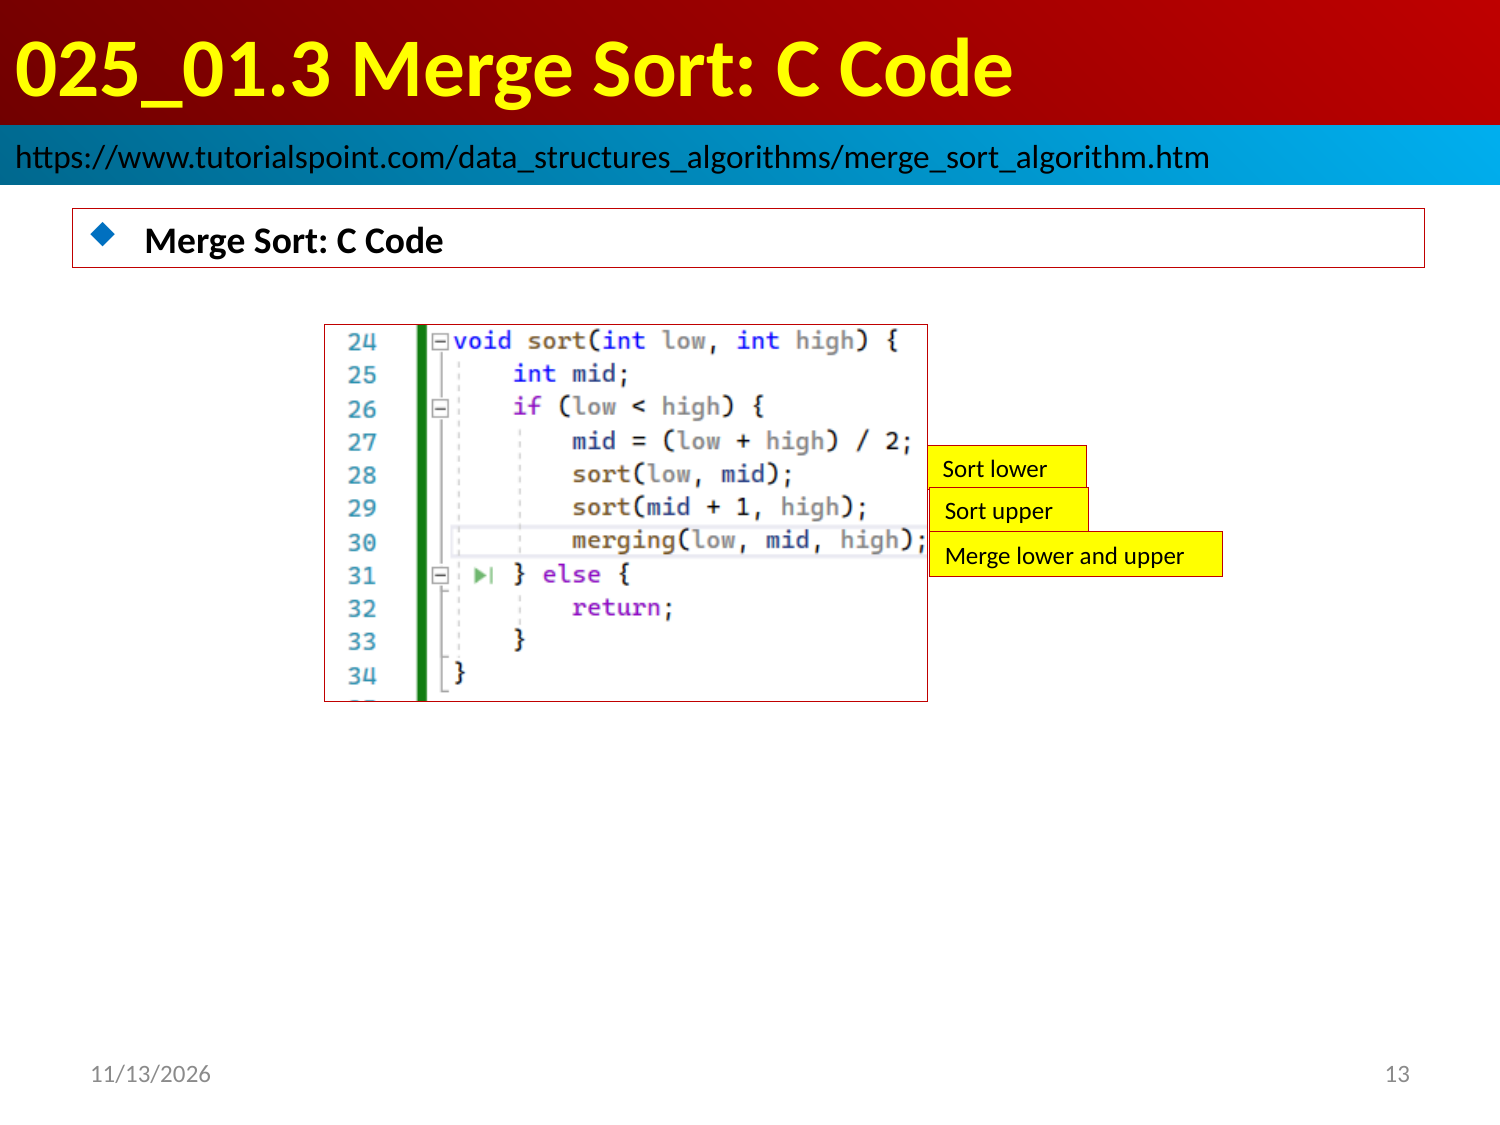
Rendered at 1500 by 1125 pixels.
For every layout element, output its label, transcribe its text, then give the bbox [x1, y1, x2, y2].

title 025_01.3 Merge Sort: C Code [0, 0, 1500, 125]
text_box Sort upper [934, 487, 1089, 531]
subtitle Merge Sort: C Code [72, 208, 1425, 268]
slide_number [75, 1042, 425, 1103]
text_box https://www.tutorialspoint.com/data_structures_algorithms/merge_sort_algorithm.htm [0, 125, 1500, 185]
text_box Sort lower [934, 445, 1087, 487]
text_box Merge lower and upper [934, 531, 1223, 577]
picture [324, 324, 929, 702]
slide_number 13 [1074, 1042, 1425, 1103]
